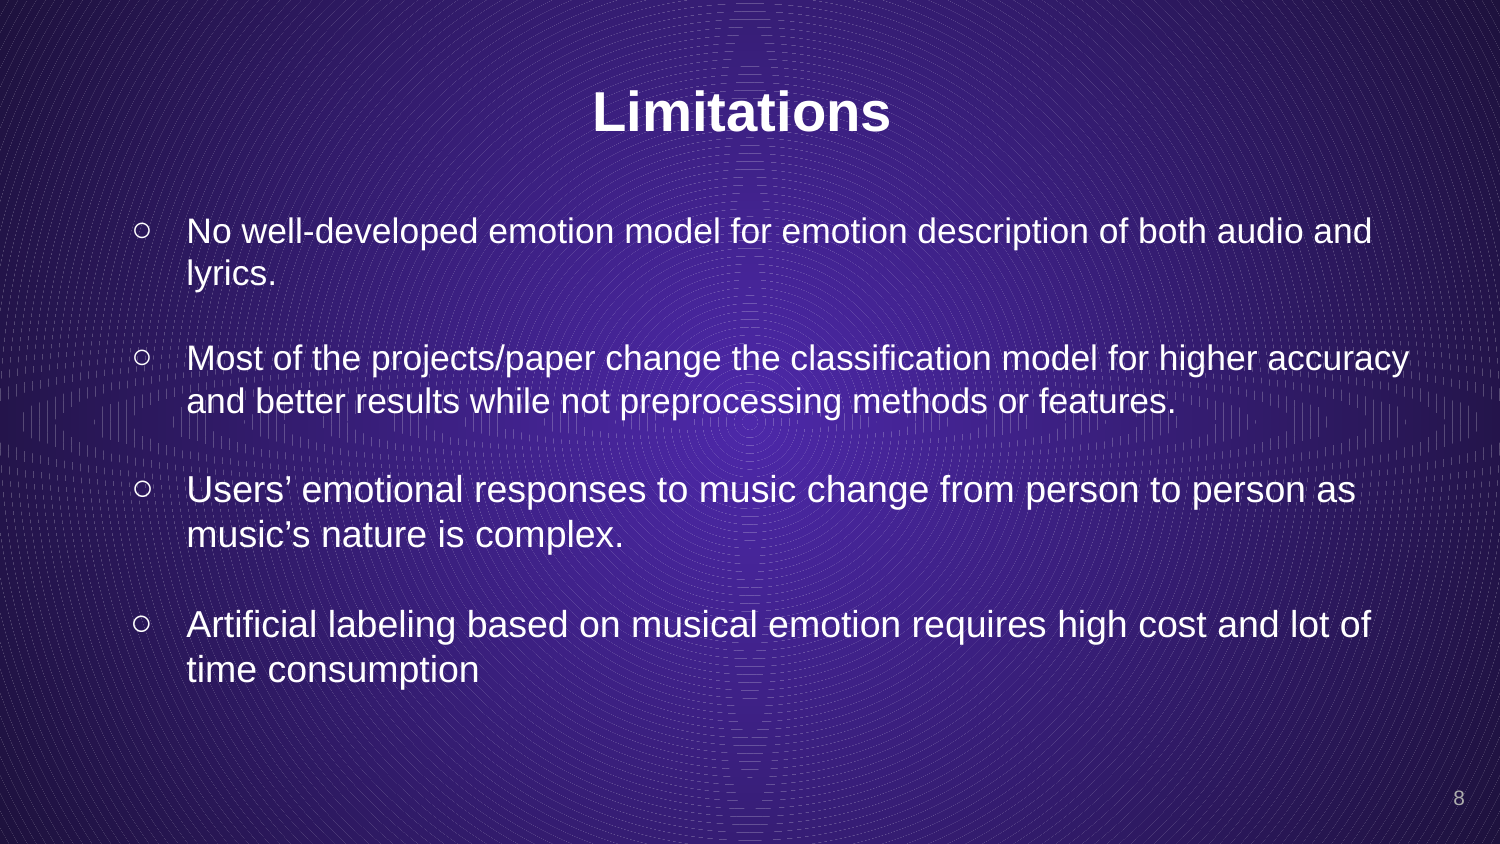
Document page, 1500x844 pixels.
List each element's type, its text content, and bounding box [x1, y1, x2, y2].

slide_number ‹#› [1389, 764, 1480, 830]
title Limitations [51, 27, 1449, 158]
subtitle No well-developed emotion model for emotion description of both audio and lyrics. Most of the projects/paper change the classification model for higher accuracy and better results while not preprocessing methods or features. Users’ emotional responses to music change from person to person as music’s nature is complex. Artificial labeling based on musical emotion requires high cost and lot of time consumption [38, 107, 1437, 753]
